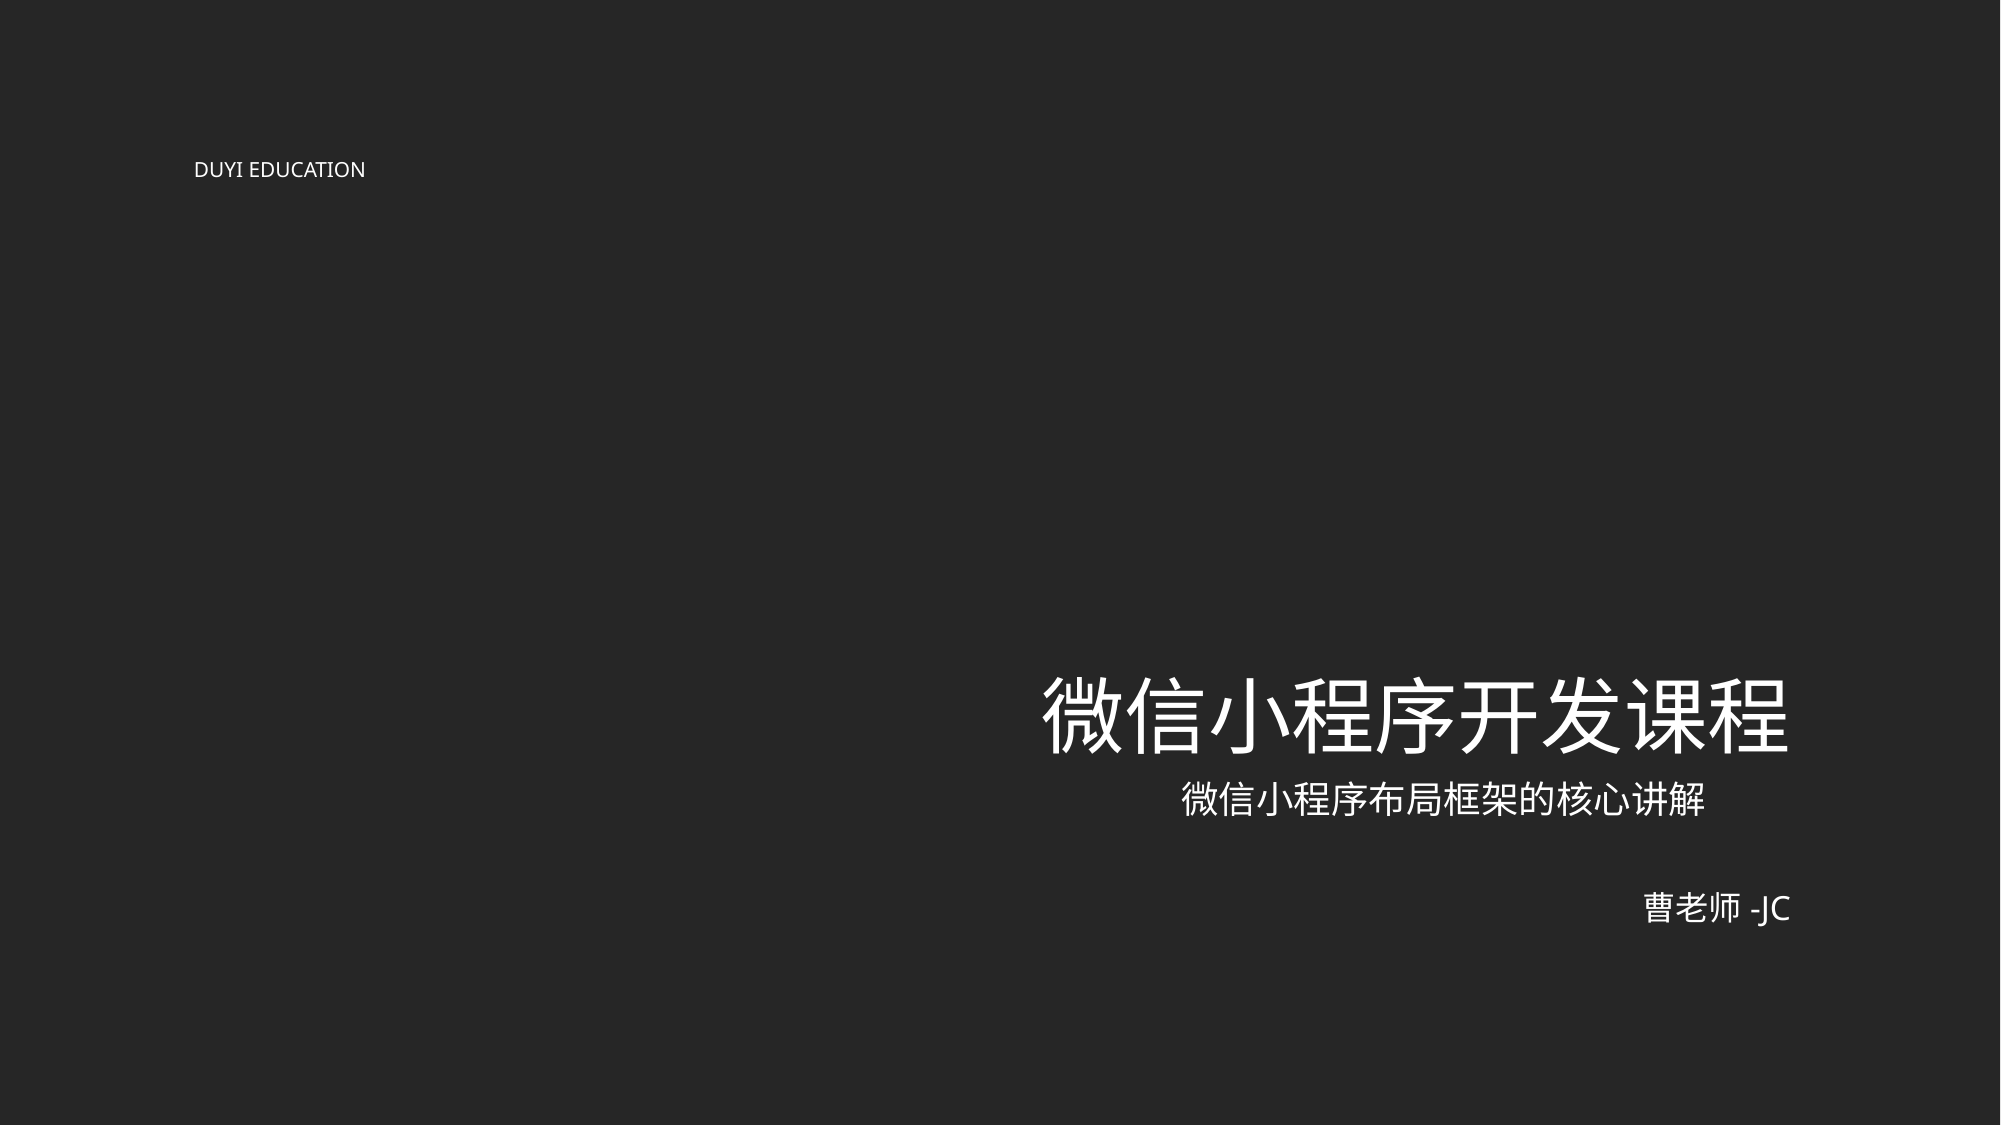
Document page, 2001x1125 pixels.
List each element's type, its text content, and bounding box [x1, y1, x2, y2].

subtitle 曹老师-JC [1293, 867, 1807, 948]
text_box 微信小程序布局框架的核心讲解 [1166, 768, 1722, 829]
title 微信小程序开发课程 [984, 587, 1807, 830]
